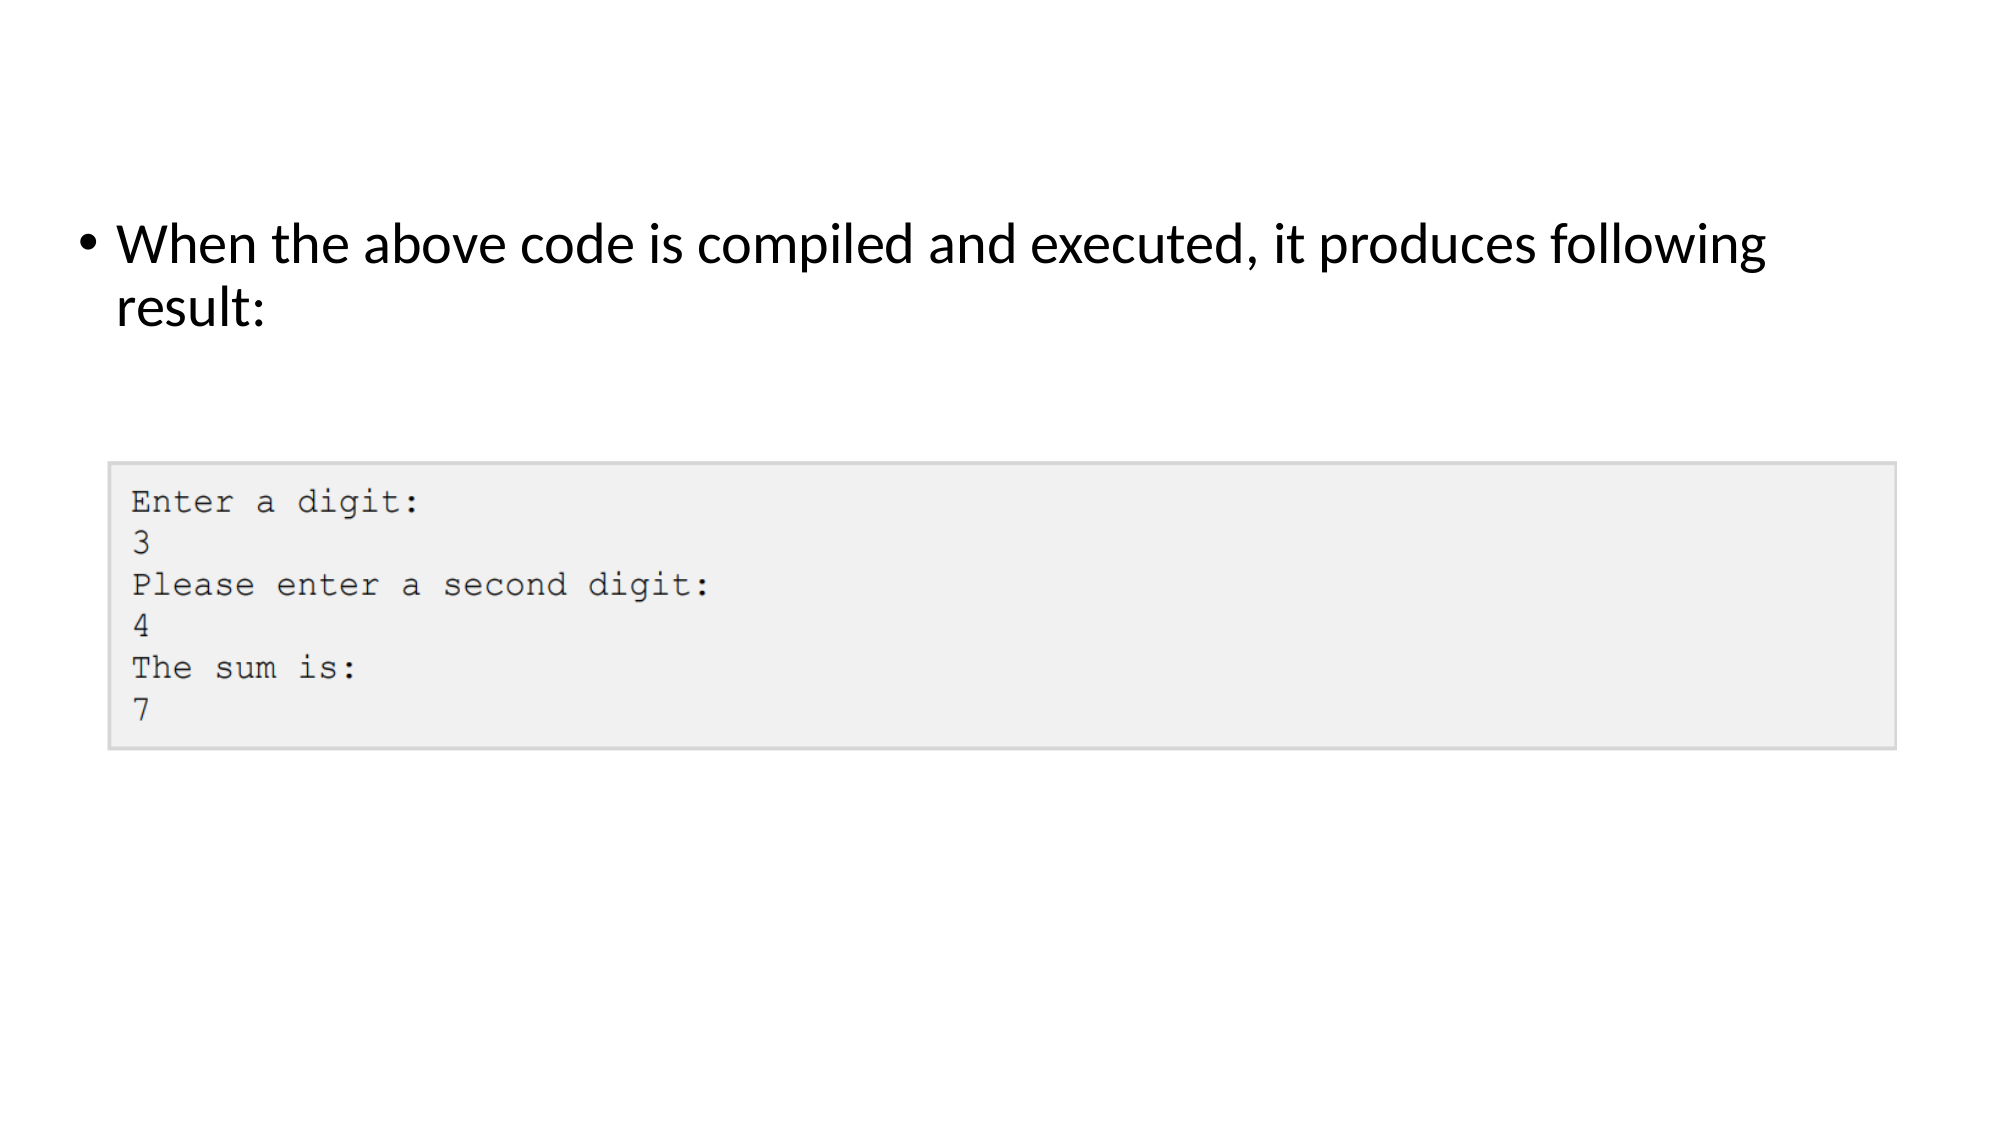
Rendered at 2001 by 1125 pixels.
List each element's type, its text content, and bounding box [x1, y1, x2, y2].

list When the above code is compiled and executed, it produces following result: [63, 205, 1789, 920]
picture [104, 460, 1897, 757]
